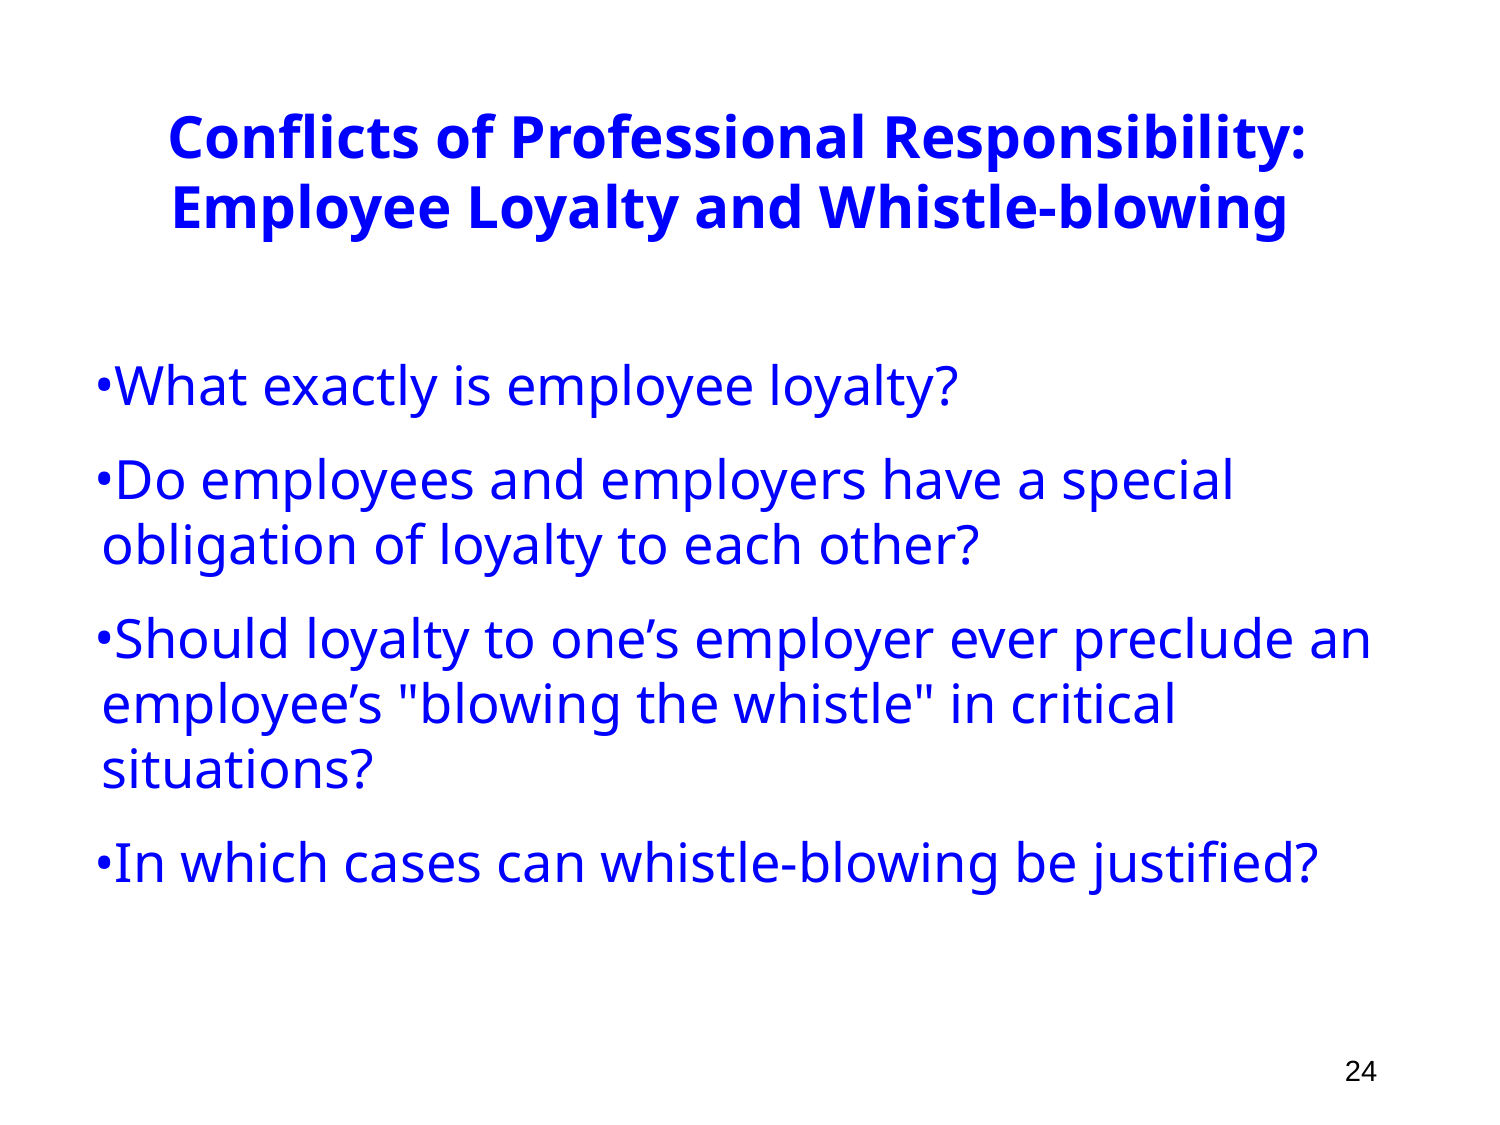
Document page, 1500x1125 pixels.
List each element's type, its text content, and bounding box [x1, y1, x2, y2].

slide_number 24 [1330, 1045, 1481, 1108]
list What exactly is employee loyalty? Do employees and employers have a special obligation of loyalty to each other? Should loyalty to one’s employer ever preclude an employee’s "blowing the whistle" in critical situations? In which cases can whistle-blowing be justified? [50, 336, 1463, 1050]
title Conflicts of Professional Responsibility: Employee Loyalty and Whistle-blowing [50, 62, 1425, 279]
